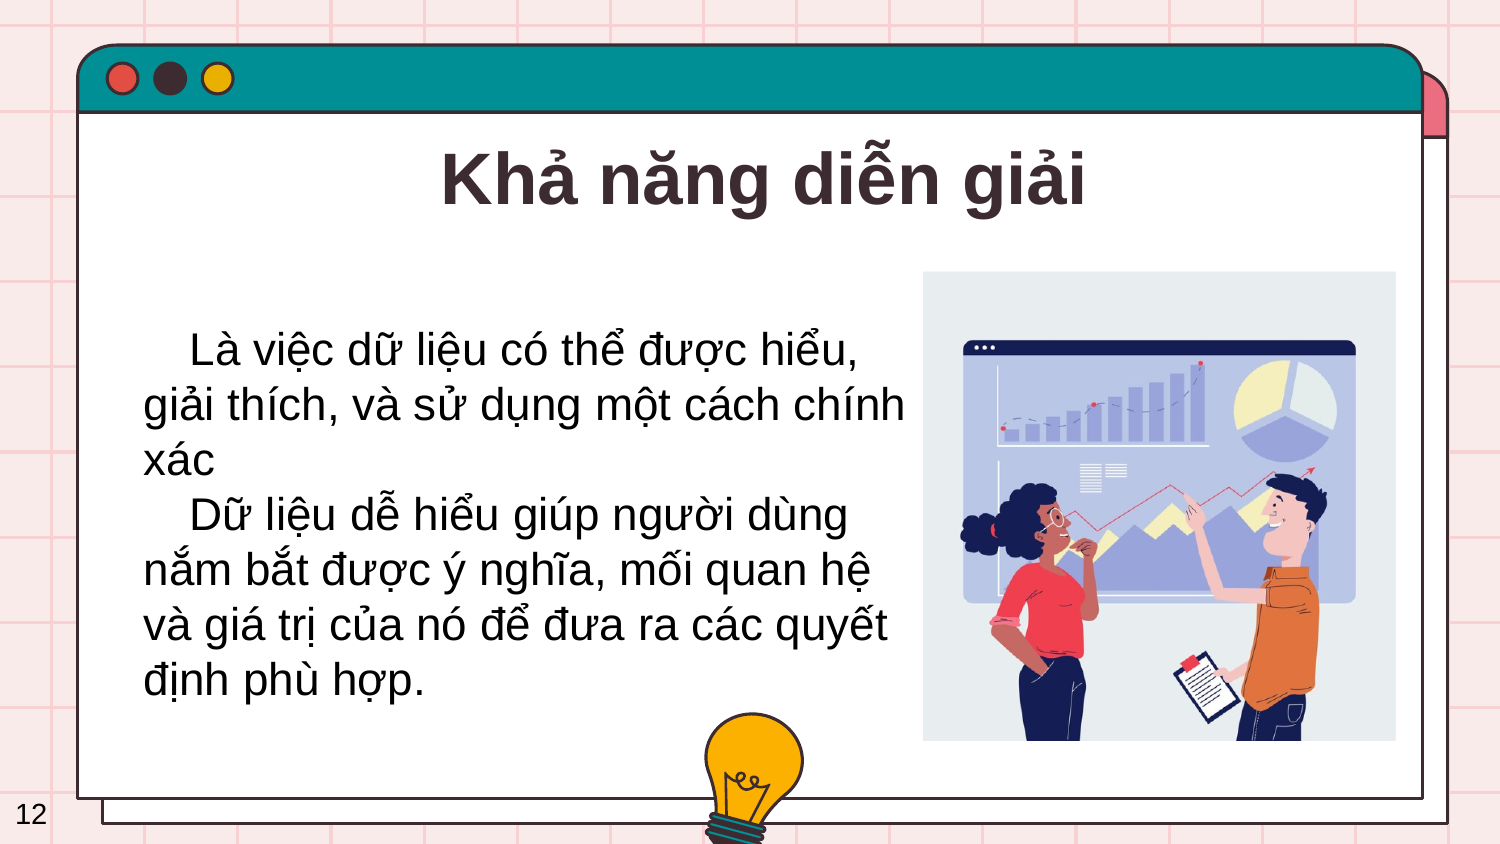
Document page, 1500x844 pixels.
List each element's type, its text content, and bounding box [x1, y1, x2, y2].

picture [911, 263, 1405, 748]
title Khả năng diễn giải [412, 71, 1117, 279]
text_box Là việc dữ liệu có thể được hiểu, giải thích, và sử dụng một cách chính xác Dữ liệu dễ hiểu giúp người dùng nắm bắt được ý nghĩa, mối quan hệ và giá trị của nó để đưa ra các quyết định phù hợp. [128, 312, 944, 768]
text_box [697, 712, 795, 844]
text_box 12 [0, 788, 63, 839]
